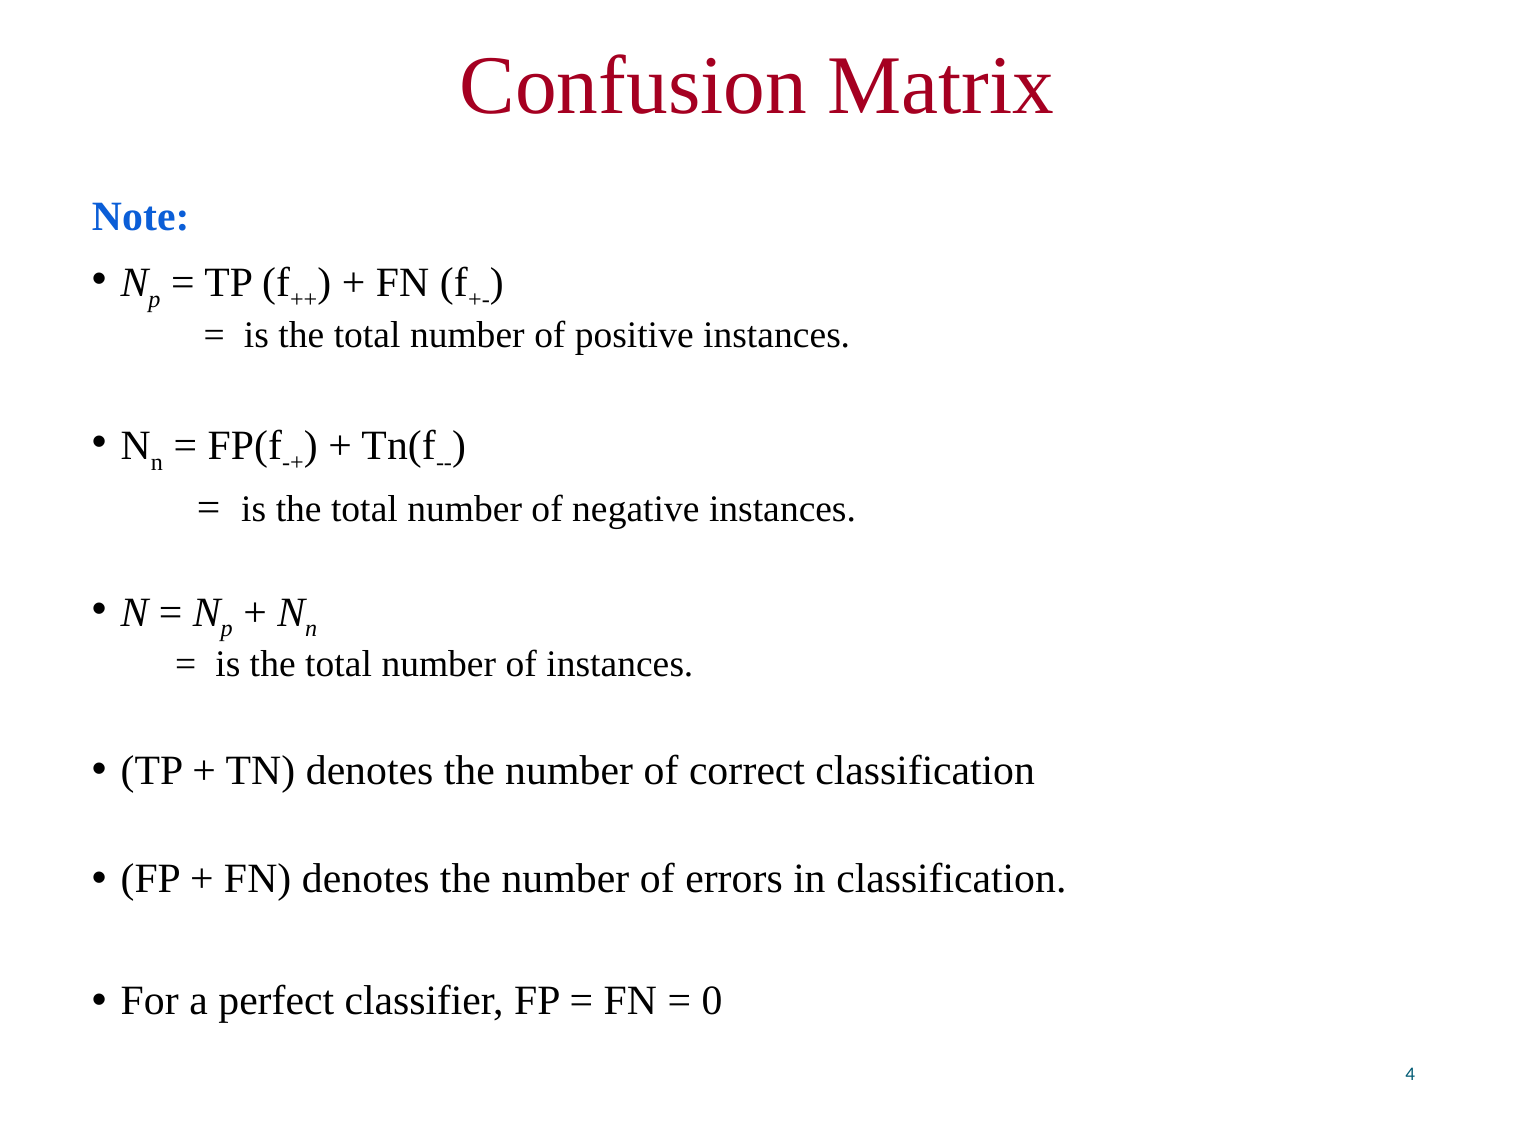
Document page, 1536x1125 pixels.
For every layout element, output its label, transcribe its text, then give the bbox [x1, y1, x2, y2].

slide_number 4 [1084, 1042, 1431, 1103]
title Confusion Matrix [66, 10, 1449, 163]
list Note: Np = TP (f++) + FN (f+-) = is the total number of positive instances. Nn = FP(f-+) + Tn(f--) = is the total number of negative instances. N = Np + Nn = is the total number of instances. (TP + TN) denotes the number of correct classification (FP + FN) denotes the number of errors in classification. For a perfect classifier, FP = FN = 0 [76, 187, 1472, 1115]
